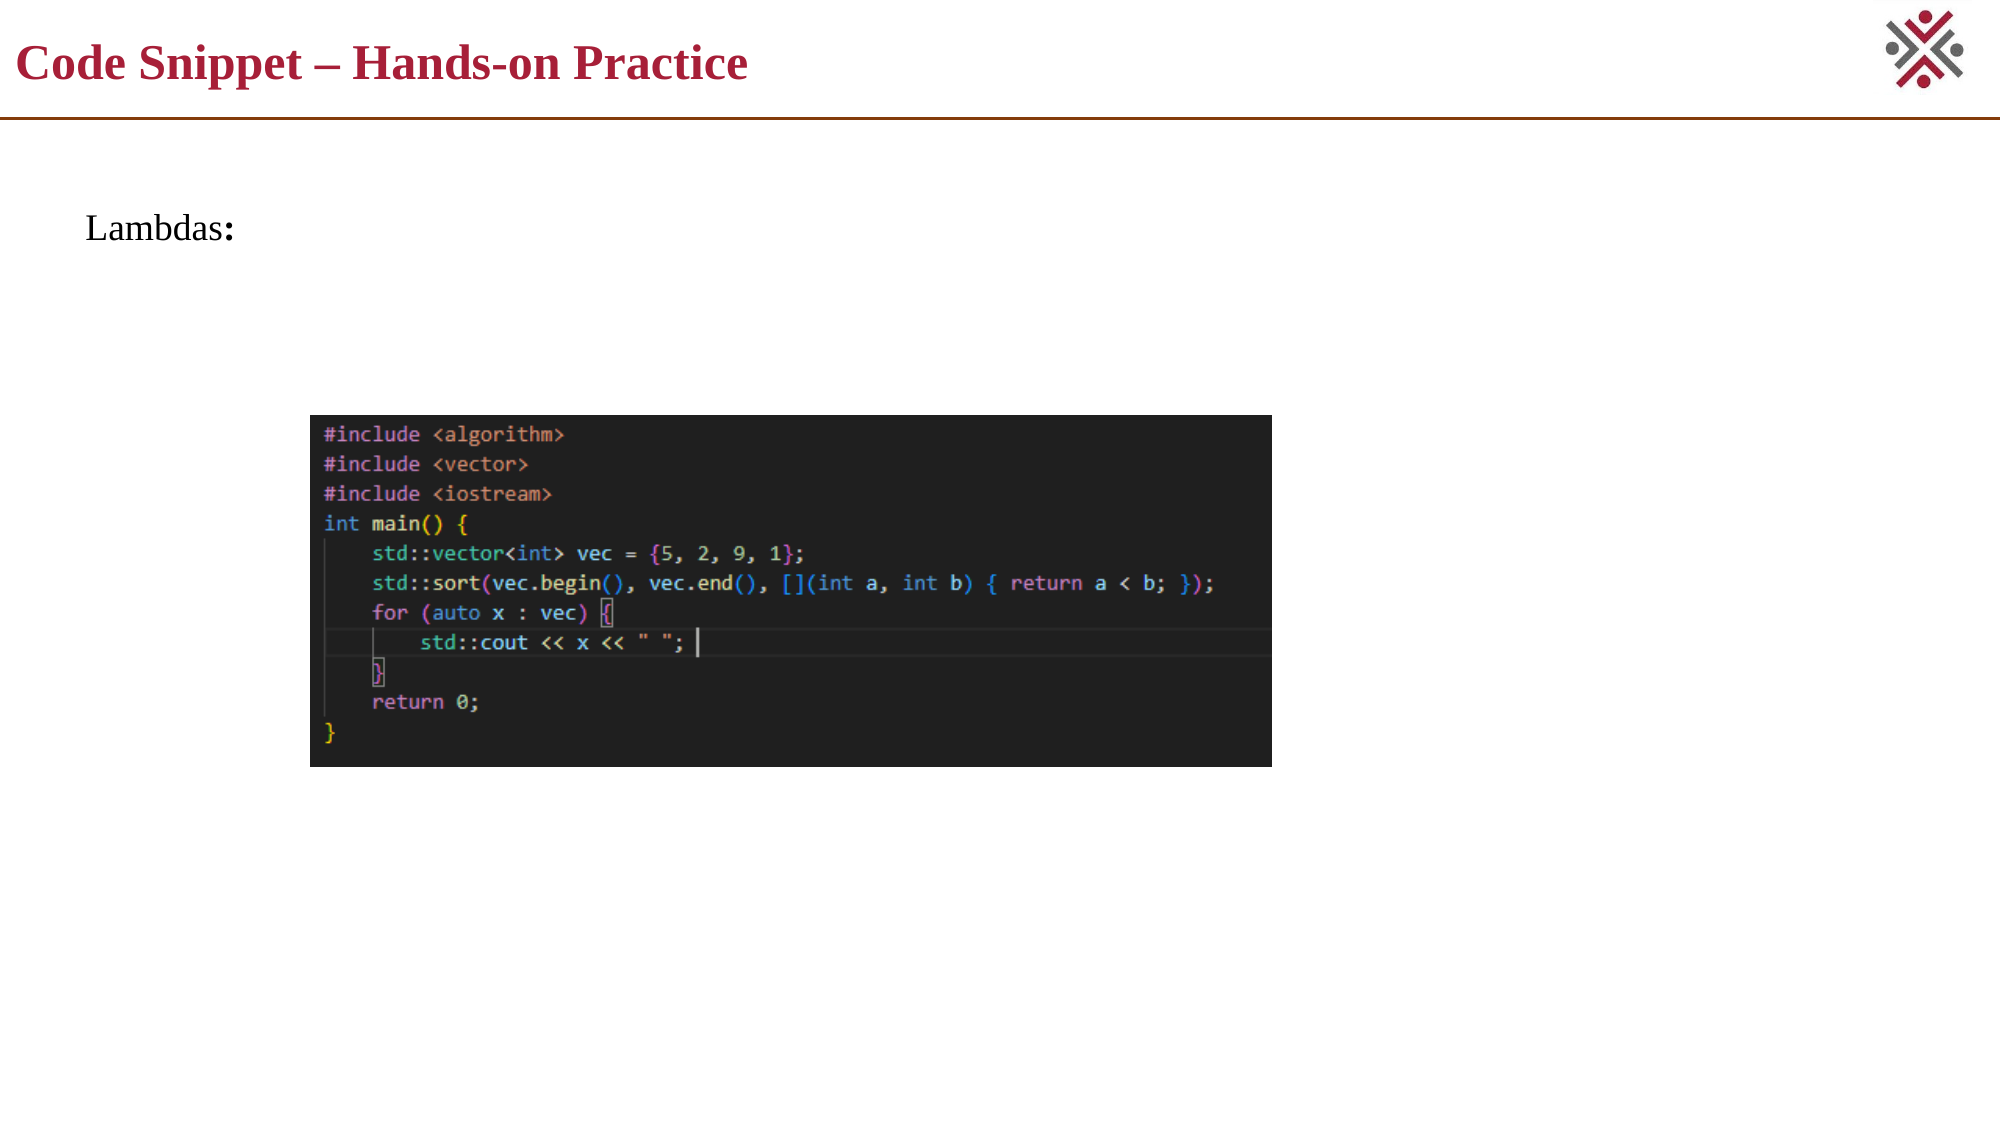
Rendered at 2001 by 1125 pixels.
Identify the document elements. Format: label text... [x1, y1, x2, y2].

title Code Snippet – Hands-on Practice [0, 23, 1550, 103]
text_box Lambdas: [70, 195, 521, 256]
picture [310, 414, 1273, 768]
picture [1872, 0, 1972, 96]
